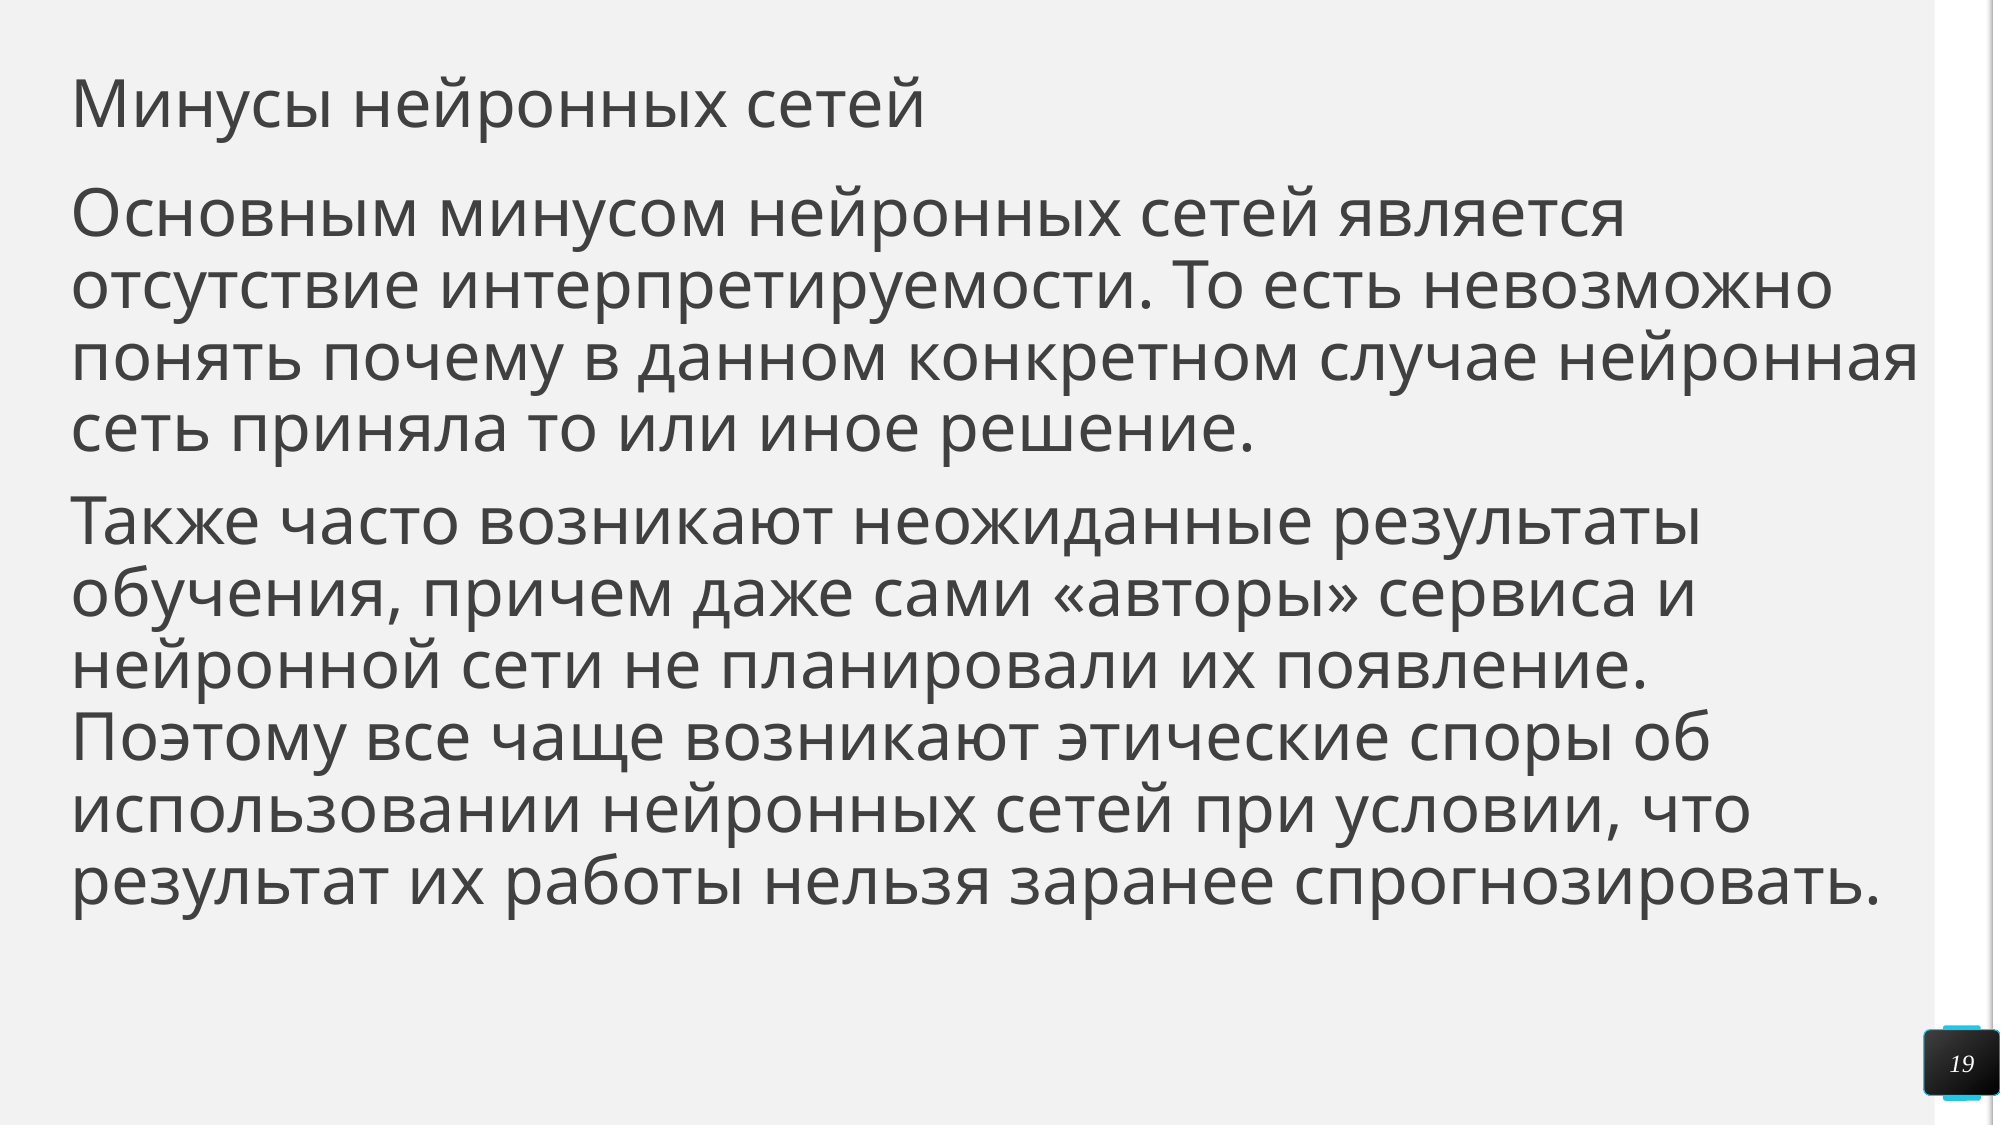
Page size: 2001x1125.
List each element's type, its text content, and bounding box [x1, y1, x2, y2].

list Основным минусом нейронных сетей является отсутствие интерпретируемости. То есть невозможно понять почему в данном конкретном случае нейронная сеть приняла то или иное решение. Также часто возникают неожиданные результаты обучения, причем даже сами «авторы» сервиса и нейронной сети не планировали их появление. Поэтому все чаще возникают этические споры об использовании нейронных сетей при условии, что результат их работы нельзя заранее спрогнозировать. [70, 178, 1930, 1016]
title Минусы нейронных сетей [70, 70, 1930, 142]
slide_number 19 [1923, 1029, 2000, 1096]
